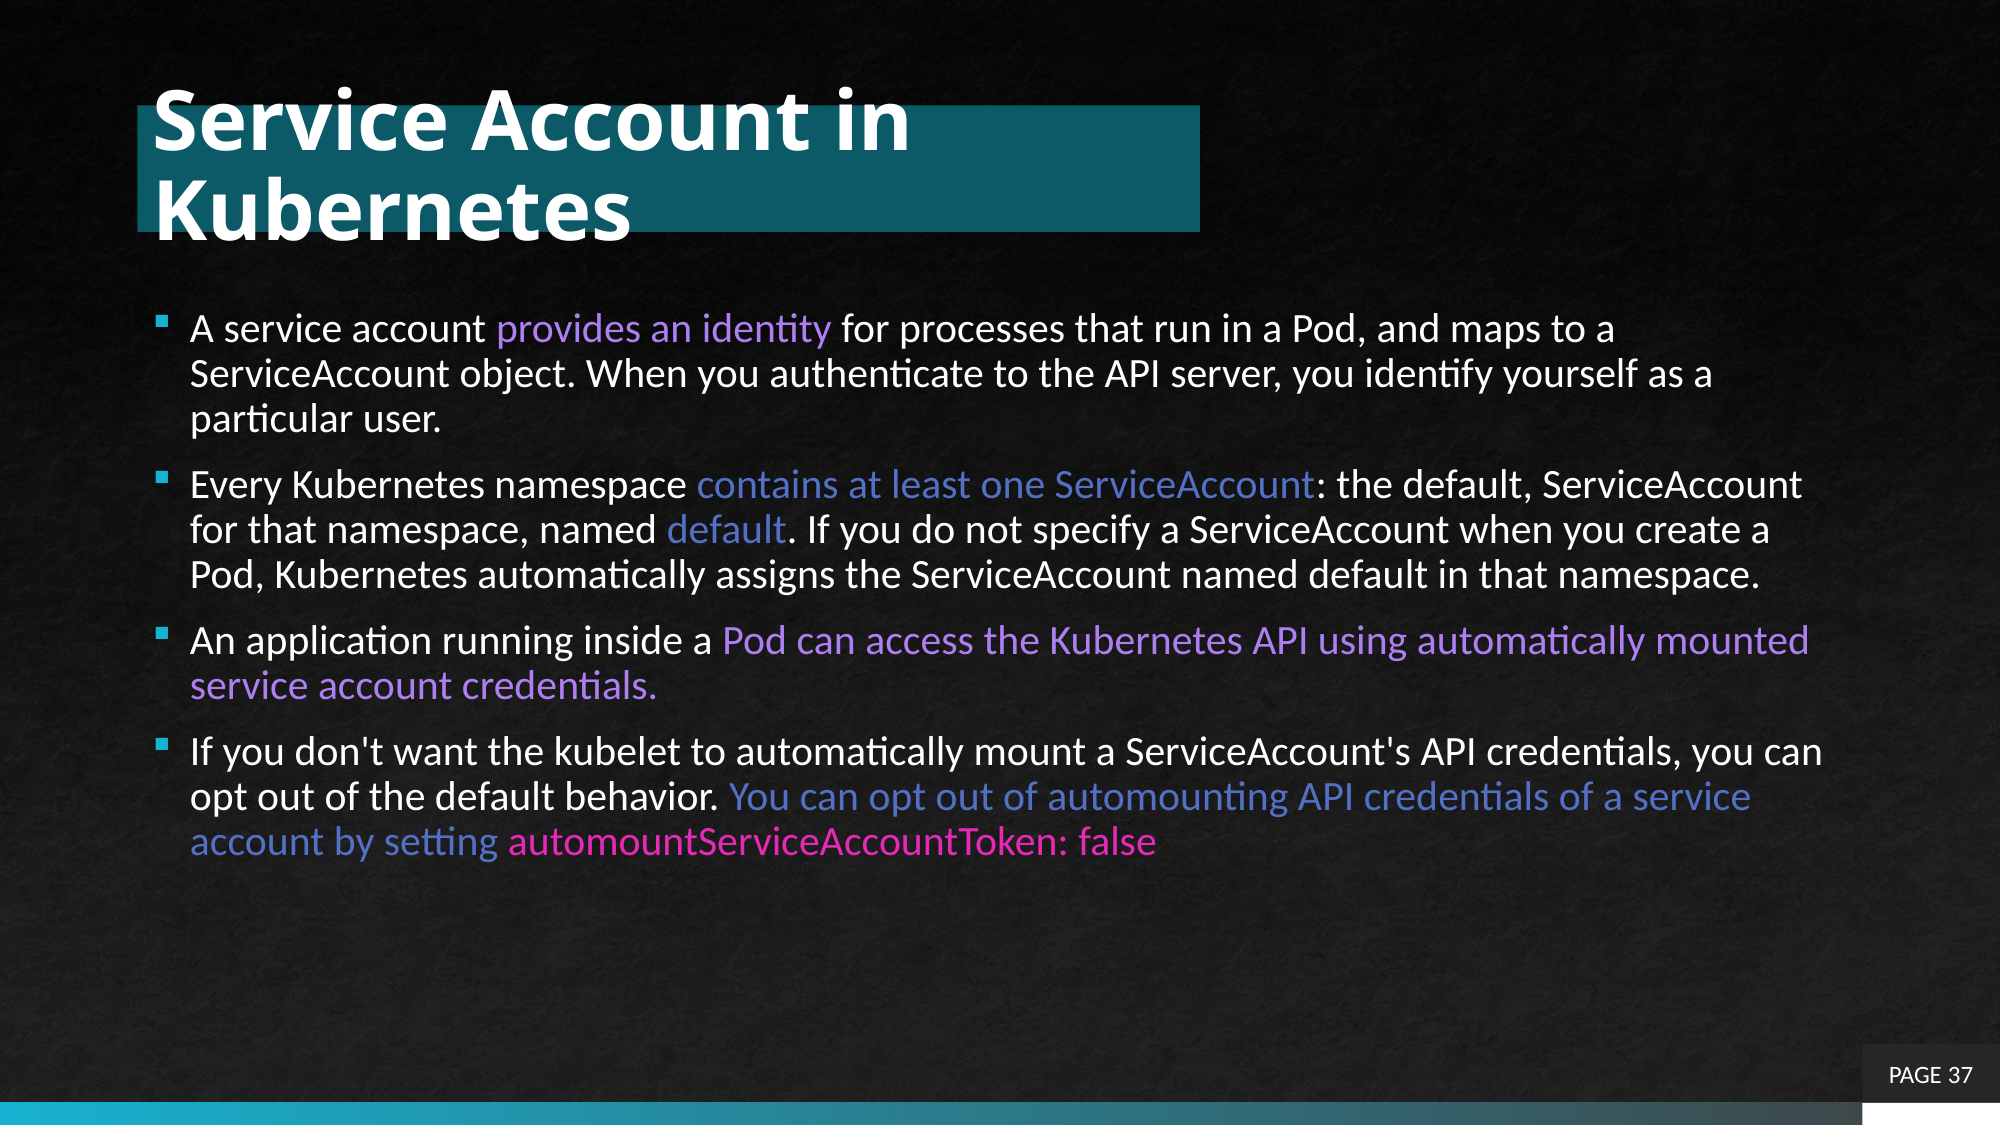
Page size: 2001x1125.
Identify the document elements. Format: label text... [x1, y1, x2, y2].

list A service account provides an identity for processes that run in a Pod, and maps to a ServiceAccount object. When you authenticate to the API server, you identify yourself as a particular user. Every Kubernetes namespace contains at least one ServiceAccount: the default, ServiceAccount for that namespace, named default. If you do not specify a ServiceAccount when you create a Pod, Kubernetes automatically assigns the ServiceAccount named default in that namespace. An application running inside a Pod can access the Kubernetes API using automatically mounted service account credentials. If you don't want the kubelet to automatically mount a ServiceAccount's API credentials, you can opt out of the default behavior. You can opt out of automounting API credentials of a service account by setting automountServiceAccountToken: false [137, 299, 1863, 1014]
slide_number PAGE 37 [1862, 1043, 2000, 1103]
picture [0, 0, 2000, 1103]
title Service Account in Kubernetes [137, 105, 1200, 232]
